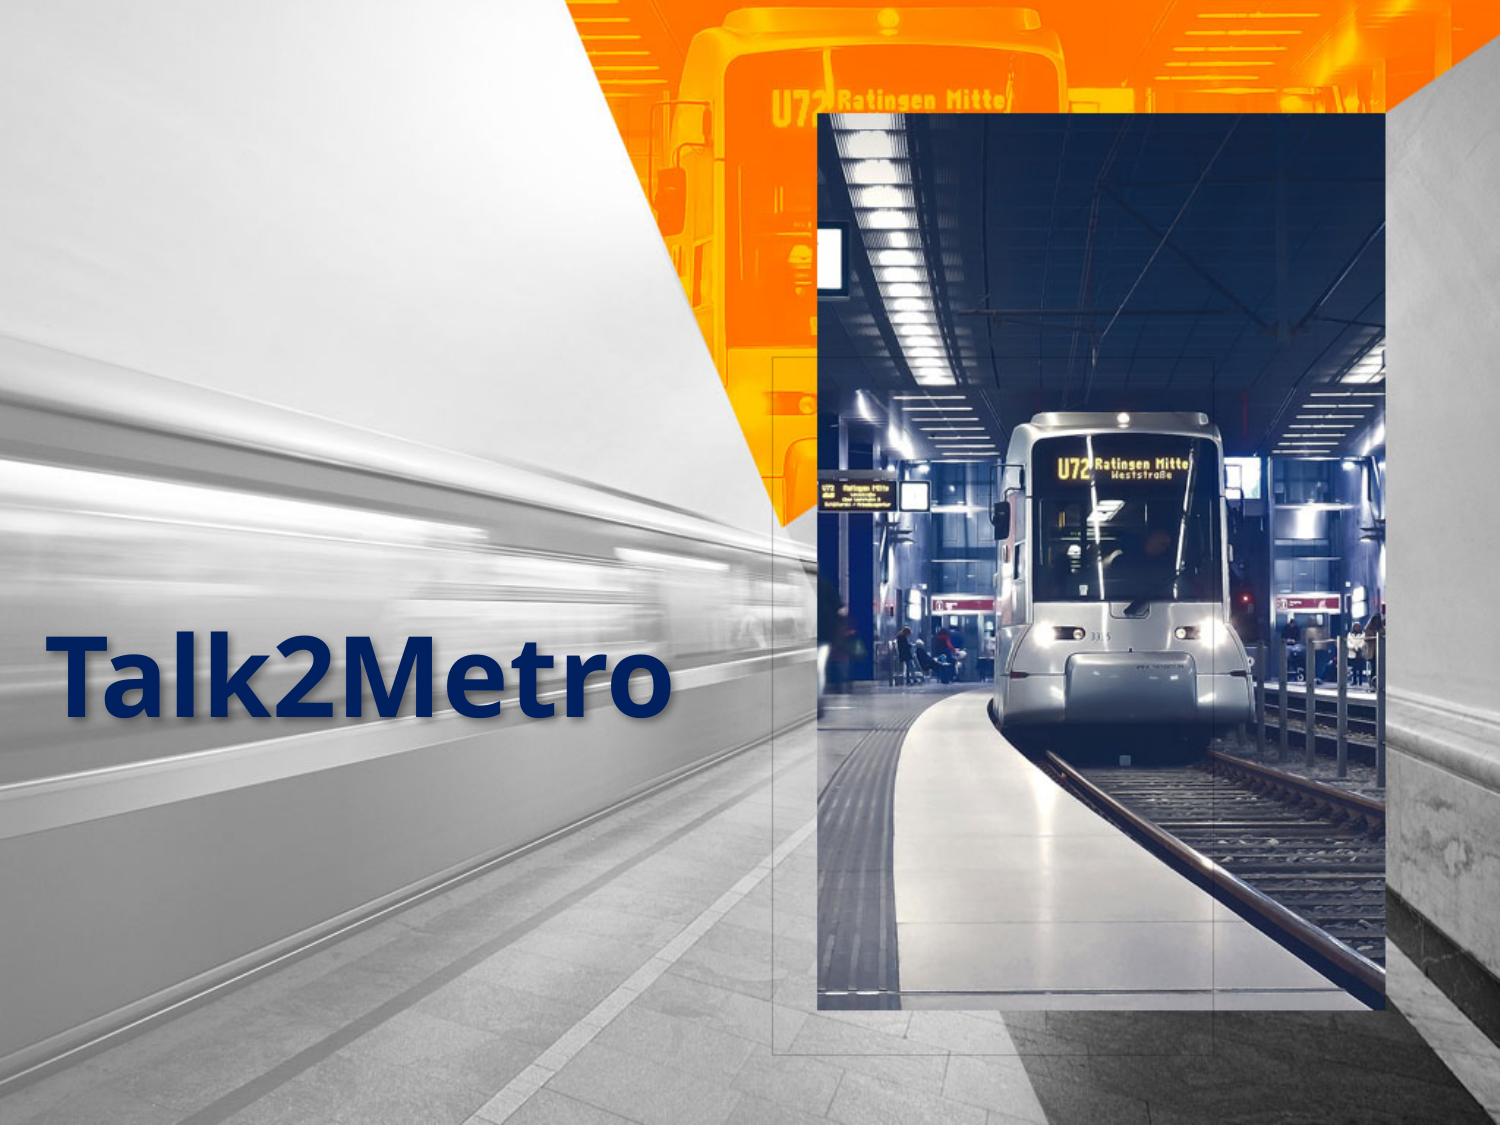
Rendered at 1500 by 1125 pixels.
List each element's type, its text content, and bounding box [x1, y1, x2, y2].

picture [0, 0, 1500, 1125]
title Talk2Metro [29, 597, 786, 740]
